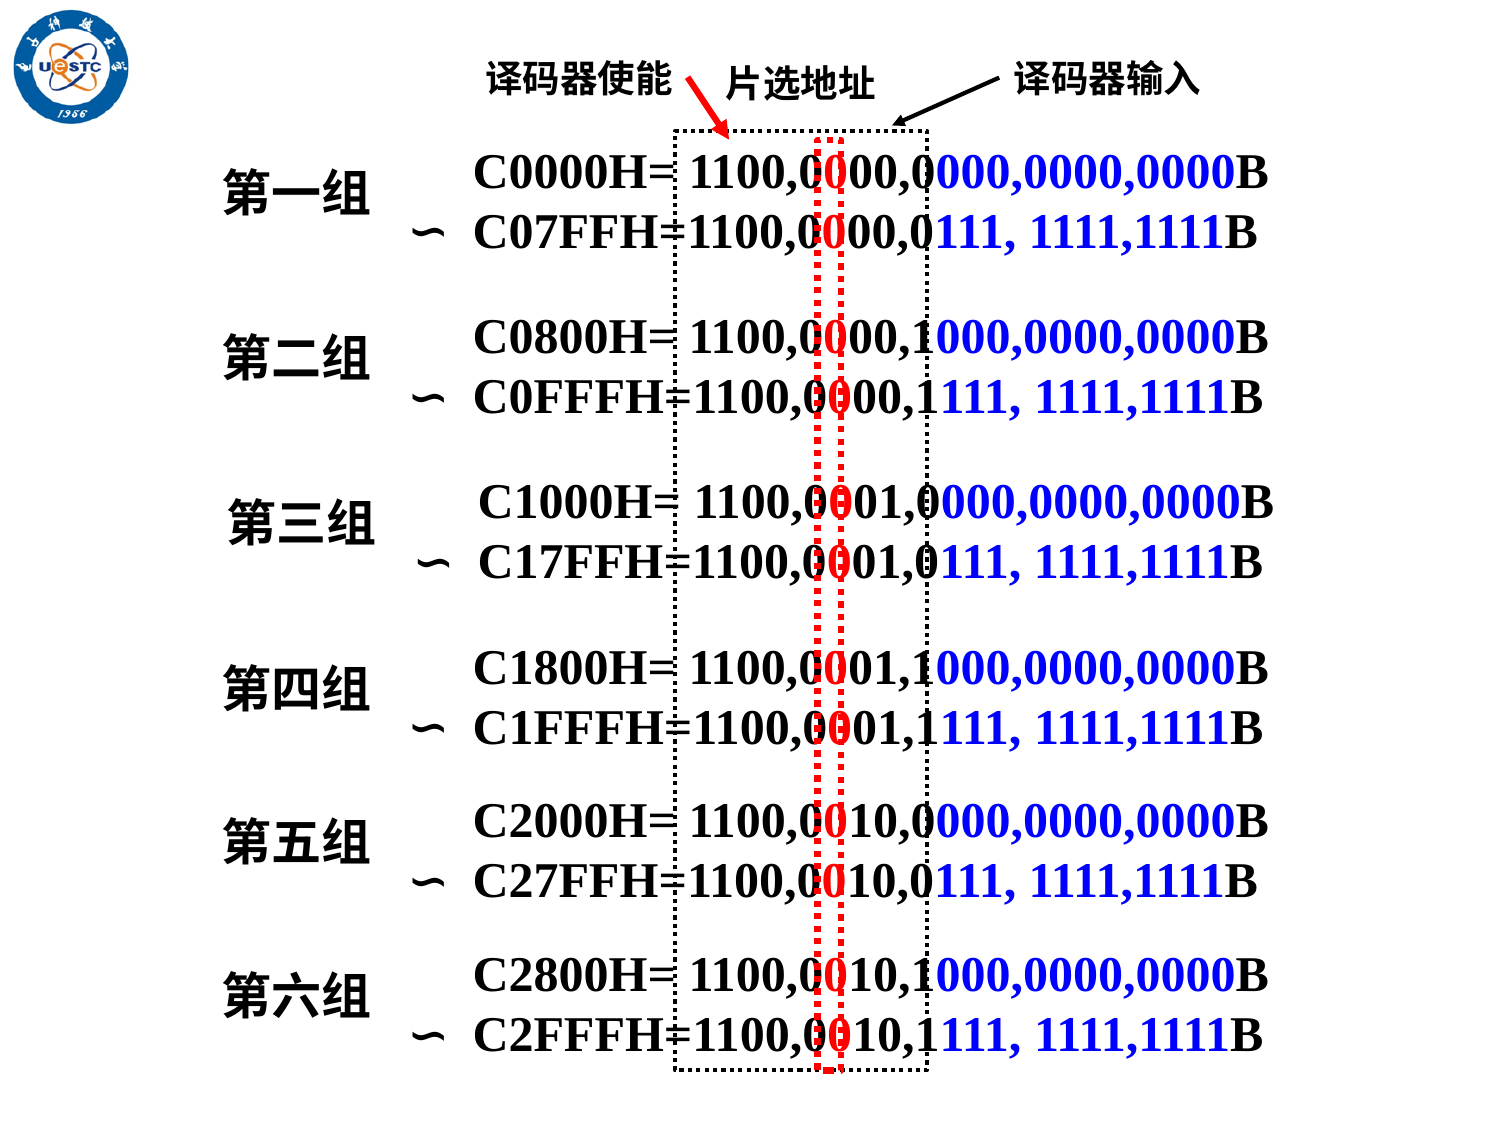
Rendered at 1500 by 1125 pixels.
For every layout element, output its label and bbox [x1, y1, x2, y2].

text_box [468, 47, 730, 140]
text_box [674, 52, 928, 1071]
text_box [932, 130, 1300, 1071]
text_box [891, 47, 1218, 126]
picture [6, 8, 136, 126]
text_box [205, 130, 669, 1071]
